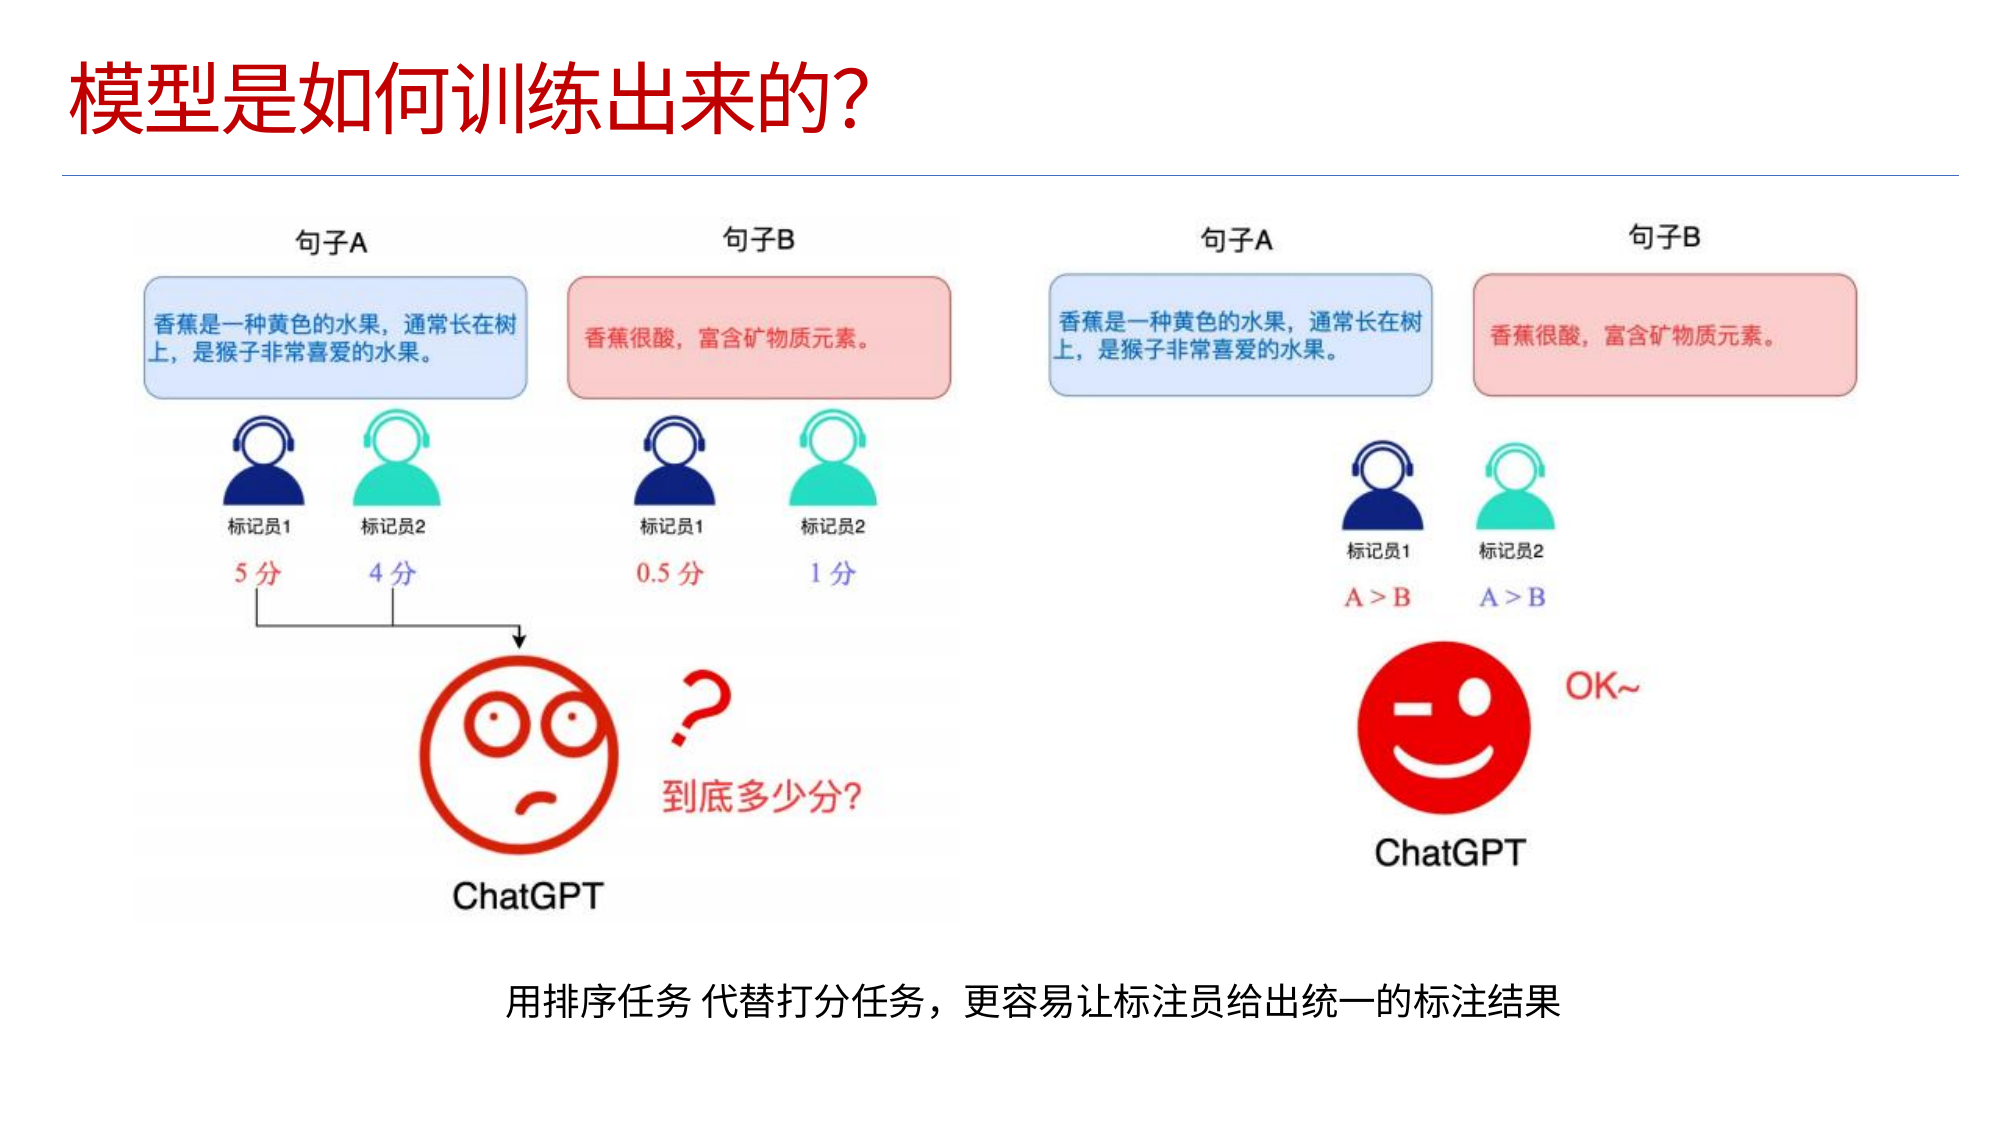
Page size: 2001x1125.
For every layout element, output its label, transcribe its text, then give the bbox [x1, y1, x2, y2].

text_box 用排序任务 代替打分任务，更容易让标注员给出统一的标注结果 [503, 981, 1566, 1026]
picture [133, 217, 961, 923]
text_box 模型是如何训练出来的？ [67, 68, 1014, 158]
picture [1033, 217, 1867, 881]
